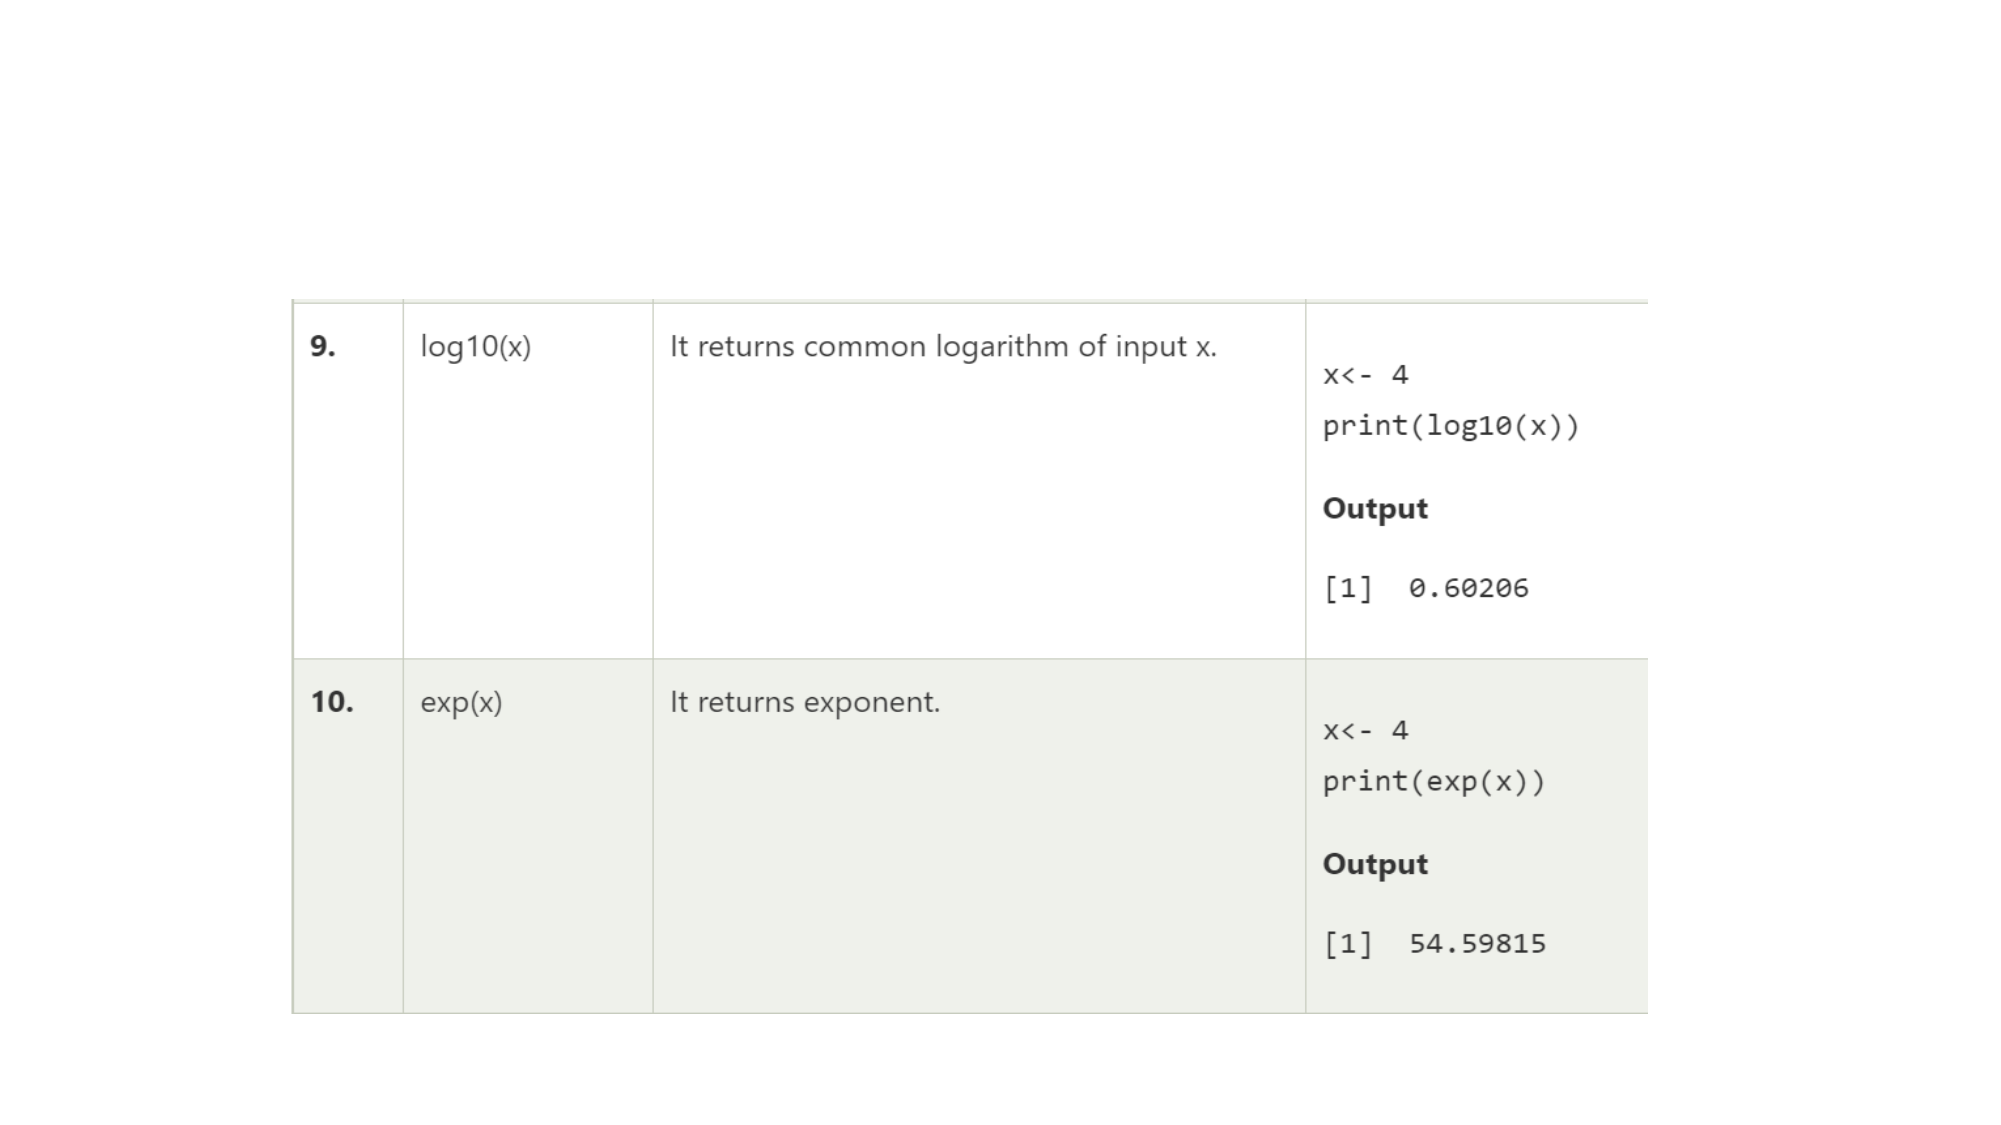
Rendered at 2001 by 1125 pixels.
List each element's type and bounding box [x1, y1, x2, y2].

list [289, 299, 1648, 1014]
